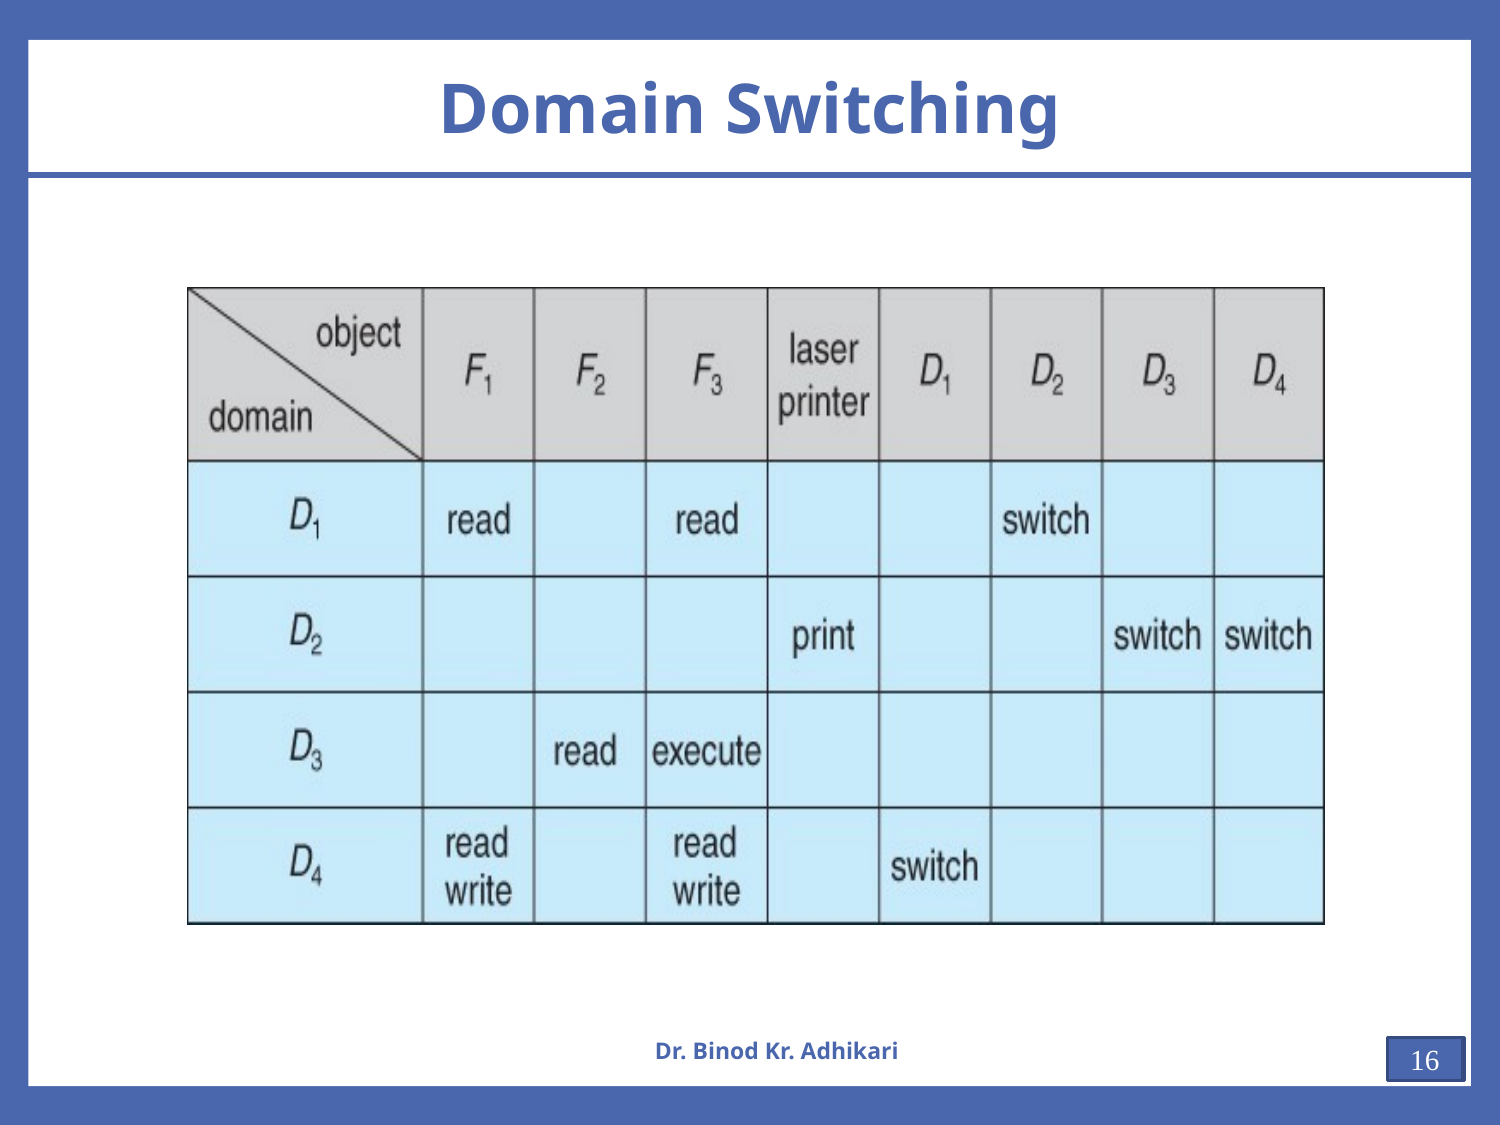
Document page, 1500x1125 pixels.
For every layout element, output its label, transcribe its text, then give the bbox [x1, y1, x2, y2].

title Domain Switching [140, 10, 1356, 201]
picture [187, 287, 1326, 926]
footer Dr. Binod Kr. Adhikari [485, 935, 1067, 1125]
